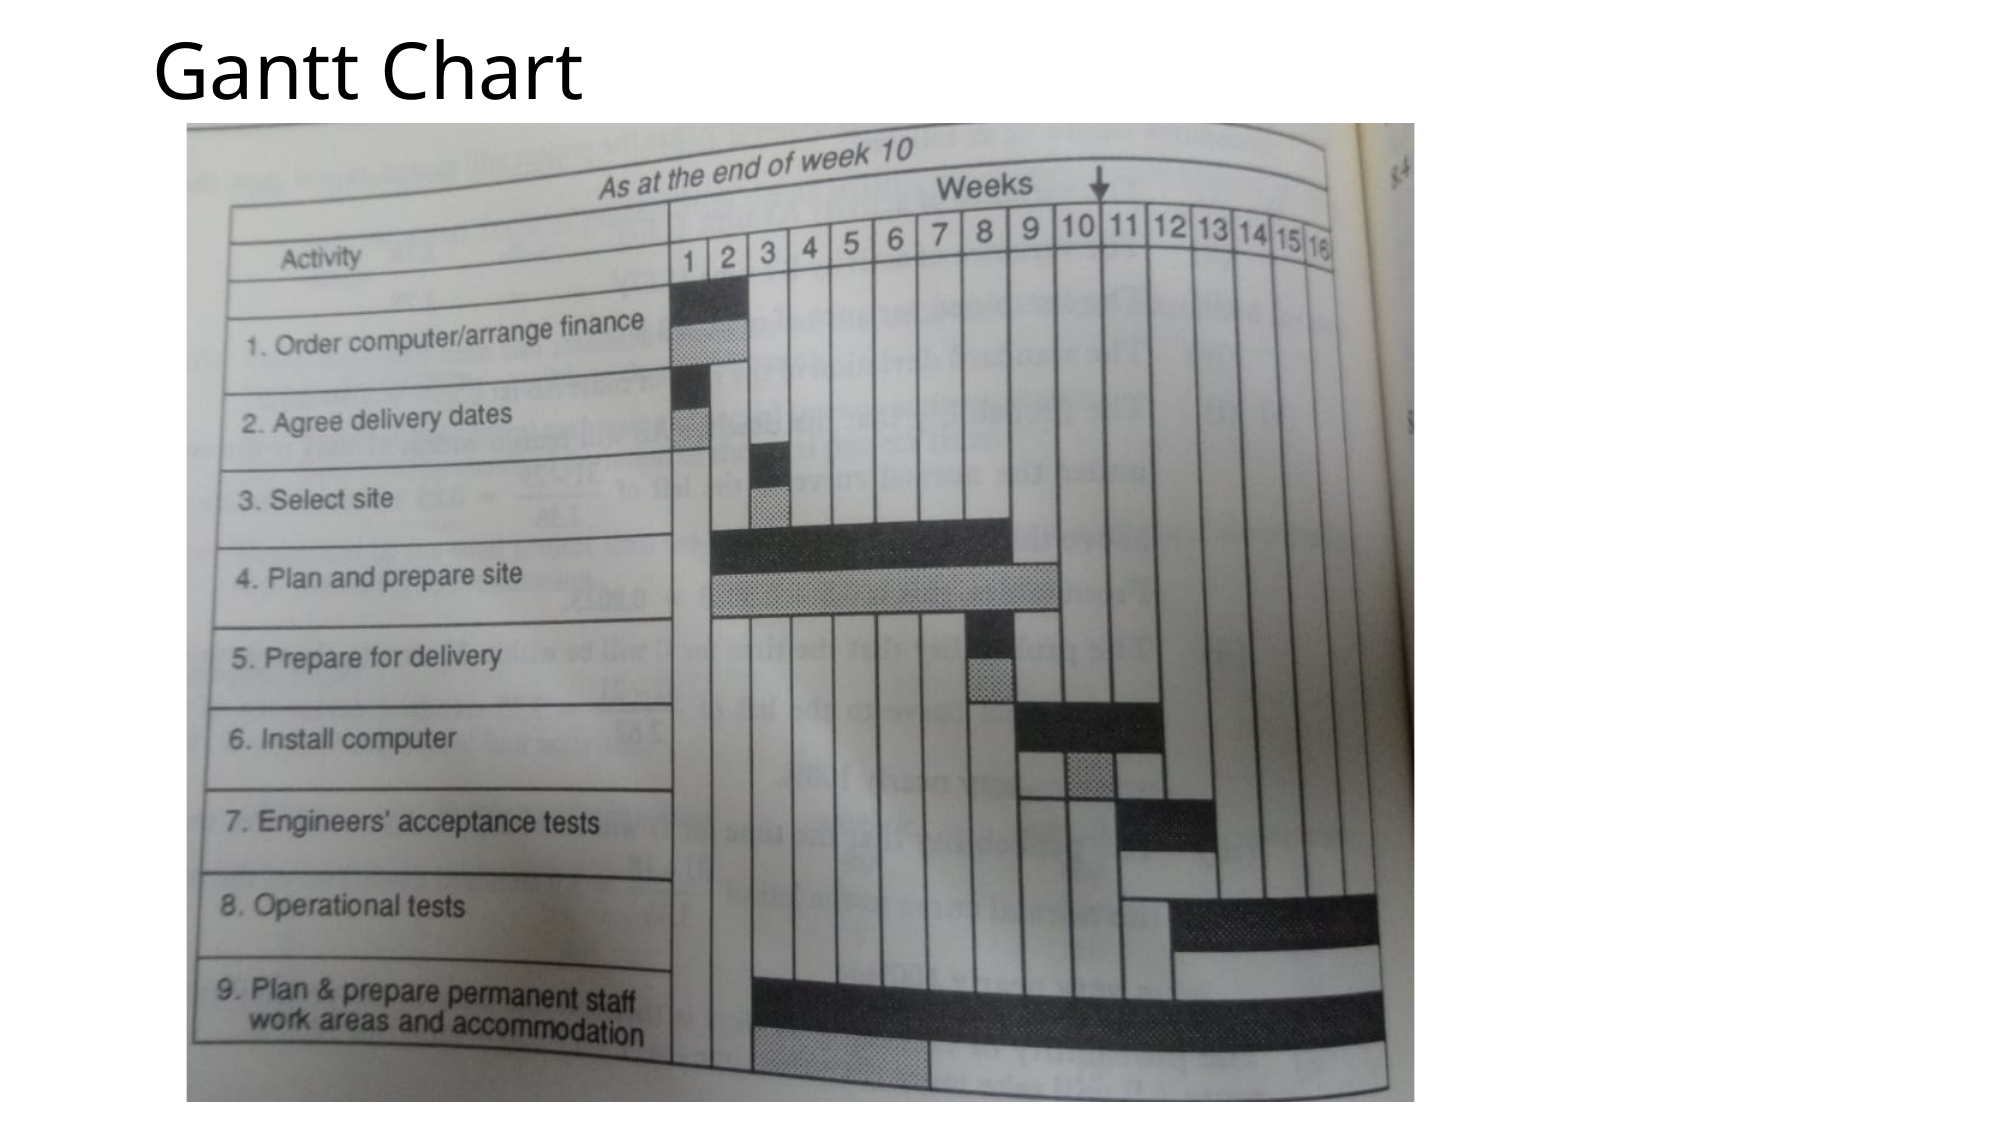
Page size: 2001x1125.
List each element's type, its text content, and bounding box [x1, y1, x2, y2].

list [186, 123, 1415, 1102]
title Gantt Chart [137, 23, 1500, 125]
